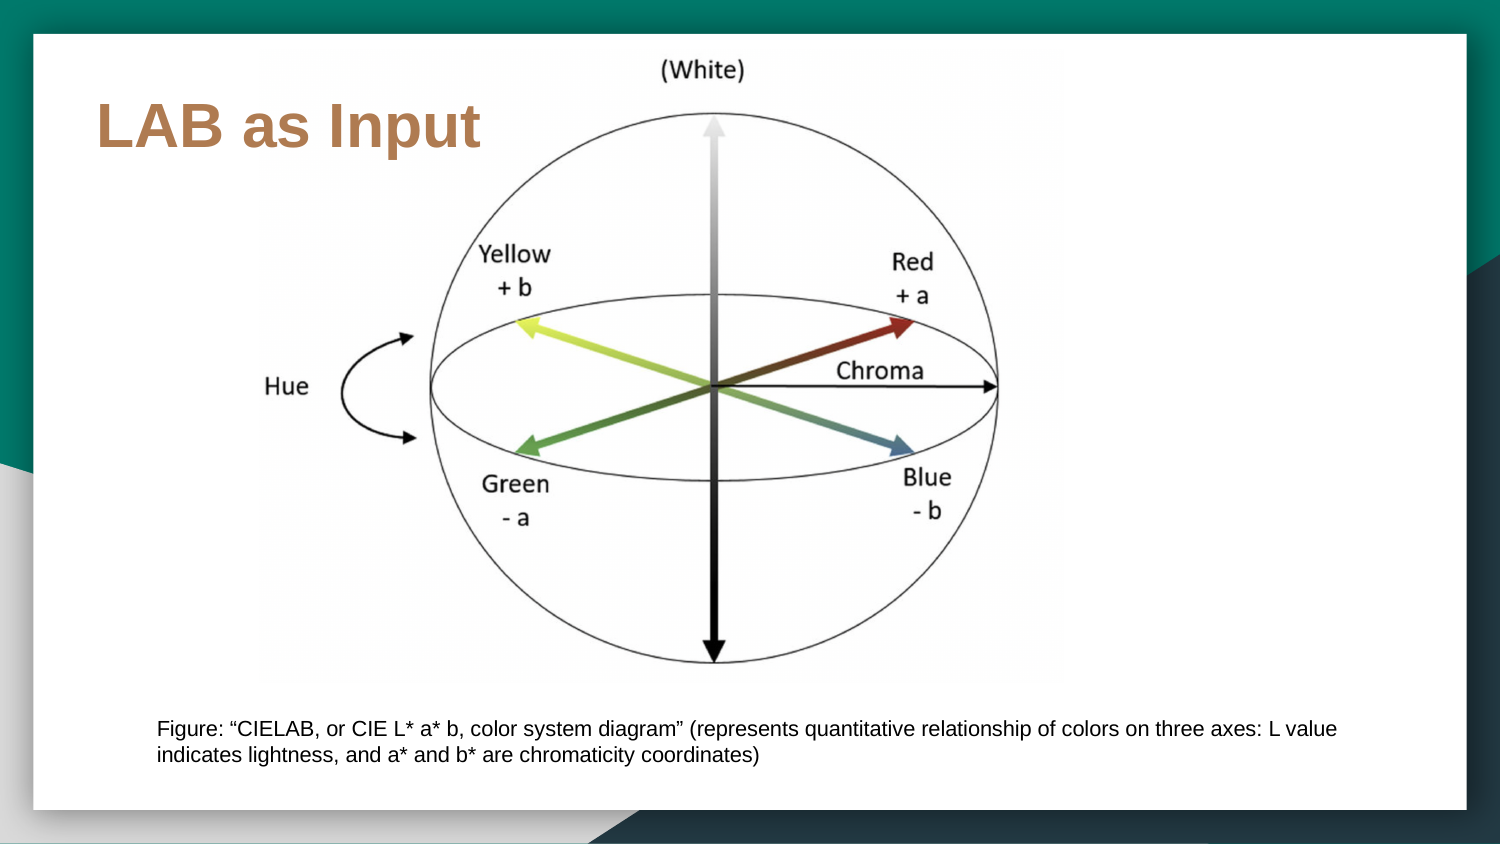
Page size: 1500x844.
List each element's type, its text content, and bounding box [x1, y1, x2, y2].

picture [259, 49, 1065, 684]
list Figure: “CIELAB, or CIE L* a* b, color system diagram” (represents quantitative relationship of colors on three axes: L value indicates lightness, and a* and b* are chromaticity coordinates) [141, 682, 1359, 783]
text_box LAB as Input [81, 70, 254, 175]
